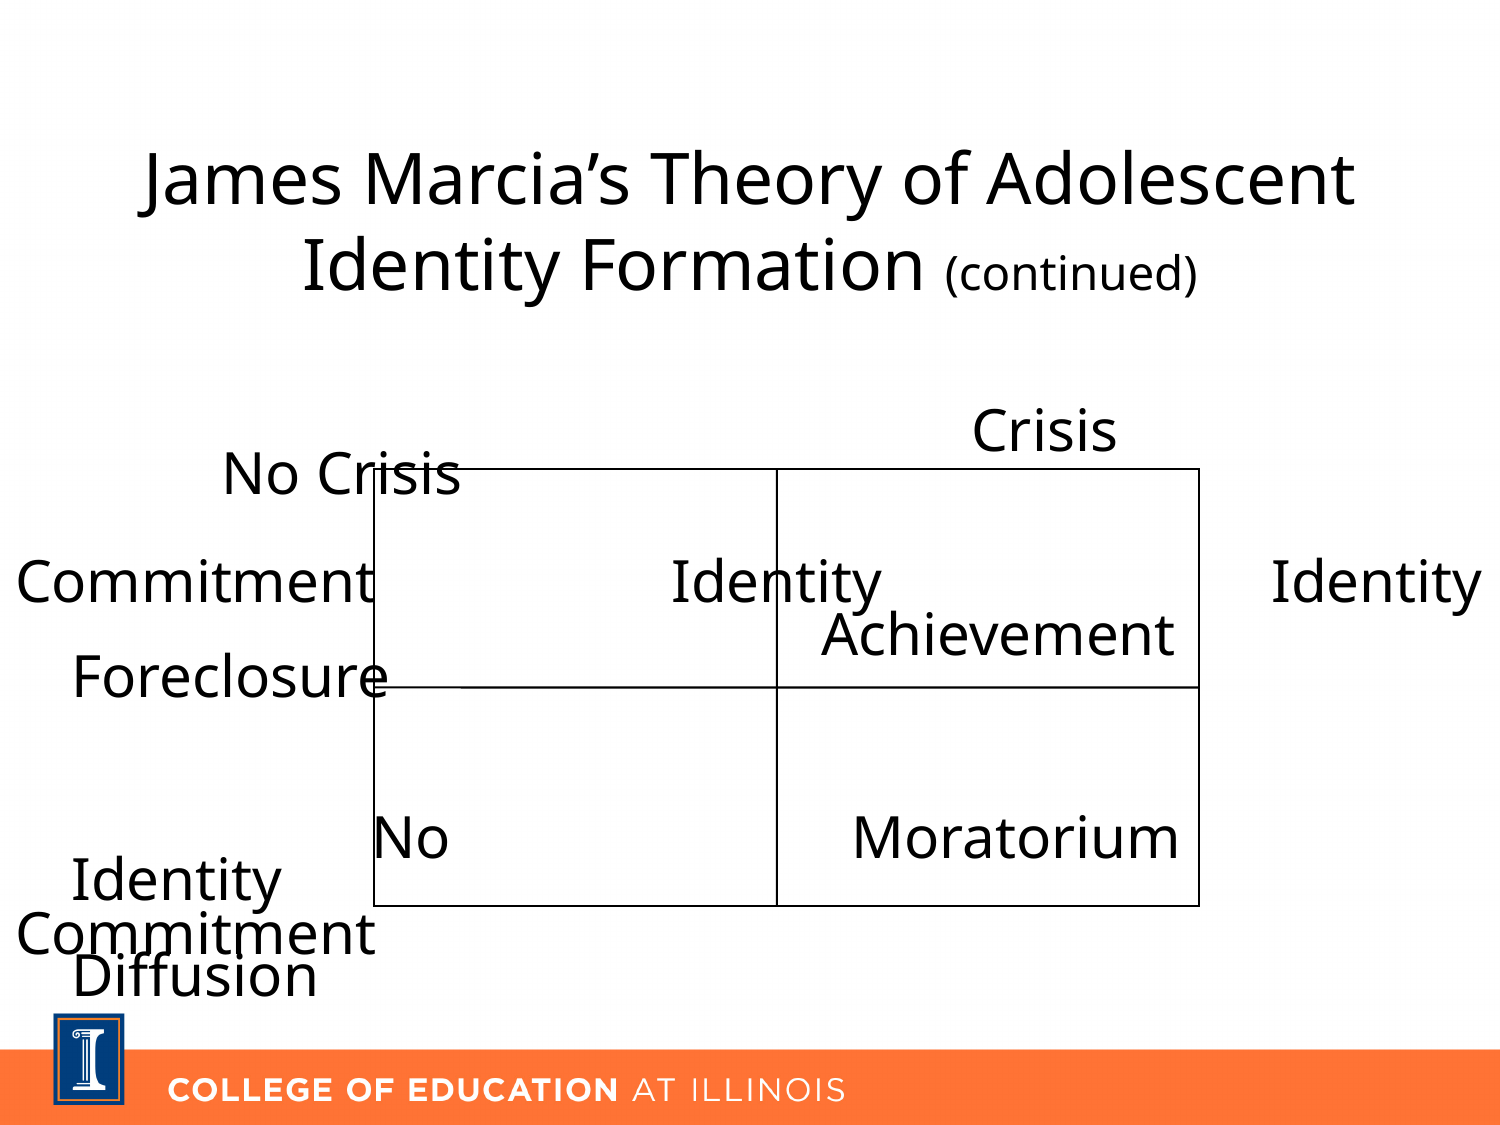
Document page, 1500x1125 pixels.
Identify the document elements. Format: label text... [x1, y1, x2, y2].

text_box [373, 468, 776, 687]
text_box [777, 688, 1199, 907]
text_box [373, 688, 776, 907]
picture [0, 1019, 1500, 1125]
title James Marcia’s Theory of Adolescent Identity Formation (continued) [75, 125, 1425, 312]
text_box [777, 468, 1199, 687]
list Crisis No Crisis Commitment Identity Identity Achievement Foreclosure No Moratorium Identity Commitment Diffusion [0, 312, 1500, 1019]
picture [0, 0, 1500, 312]
